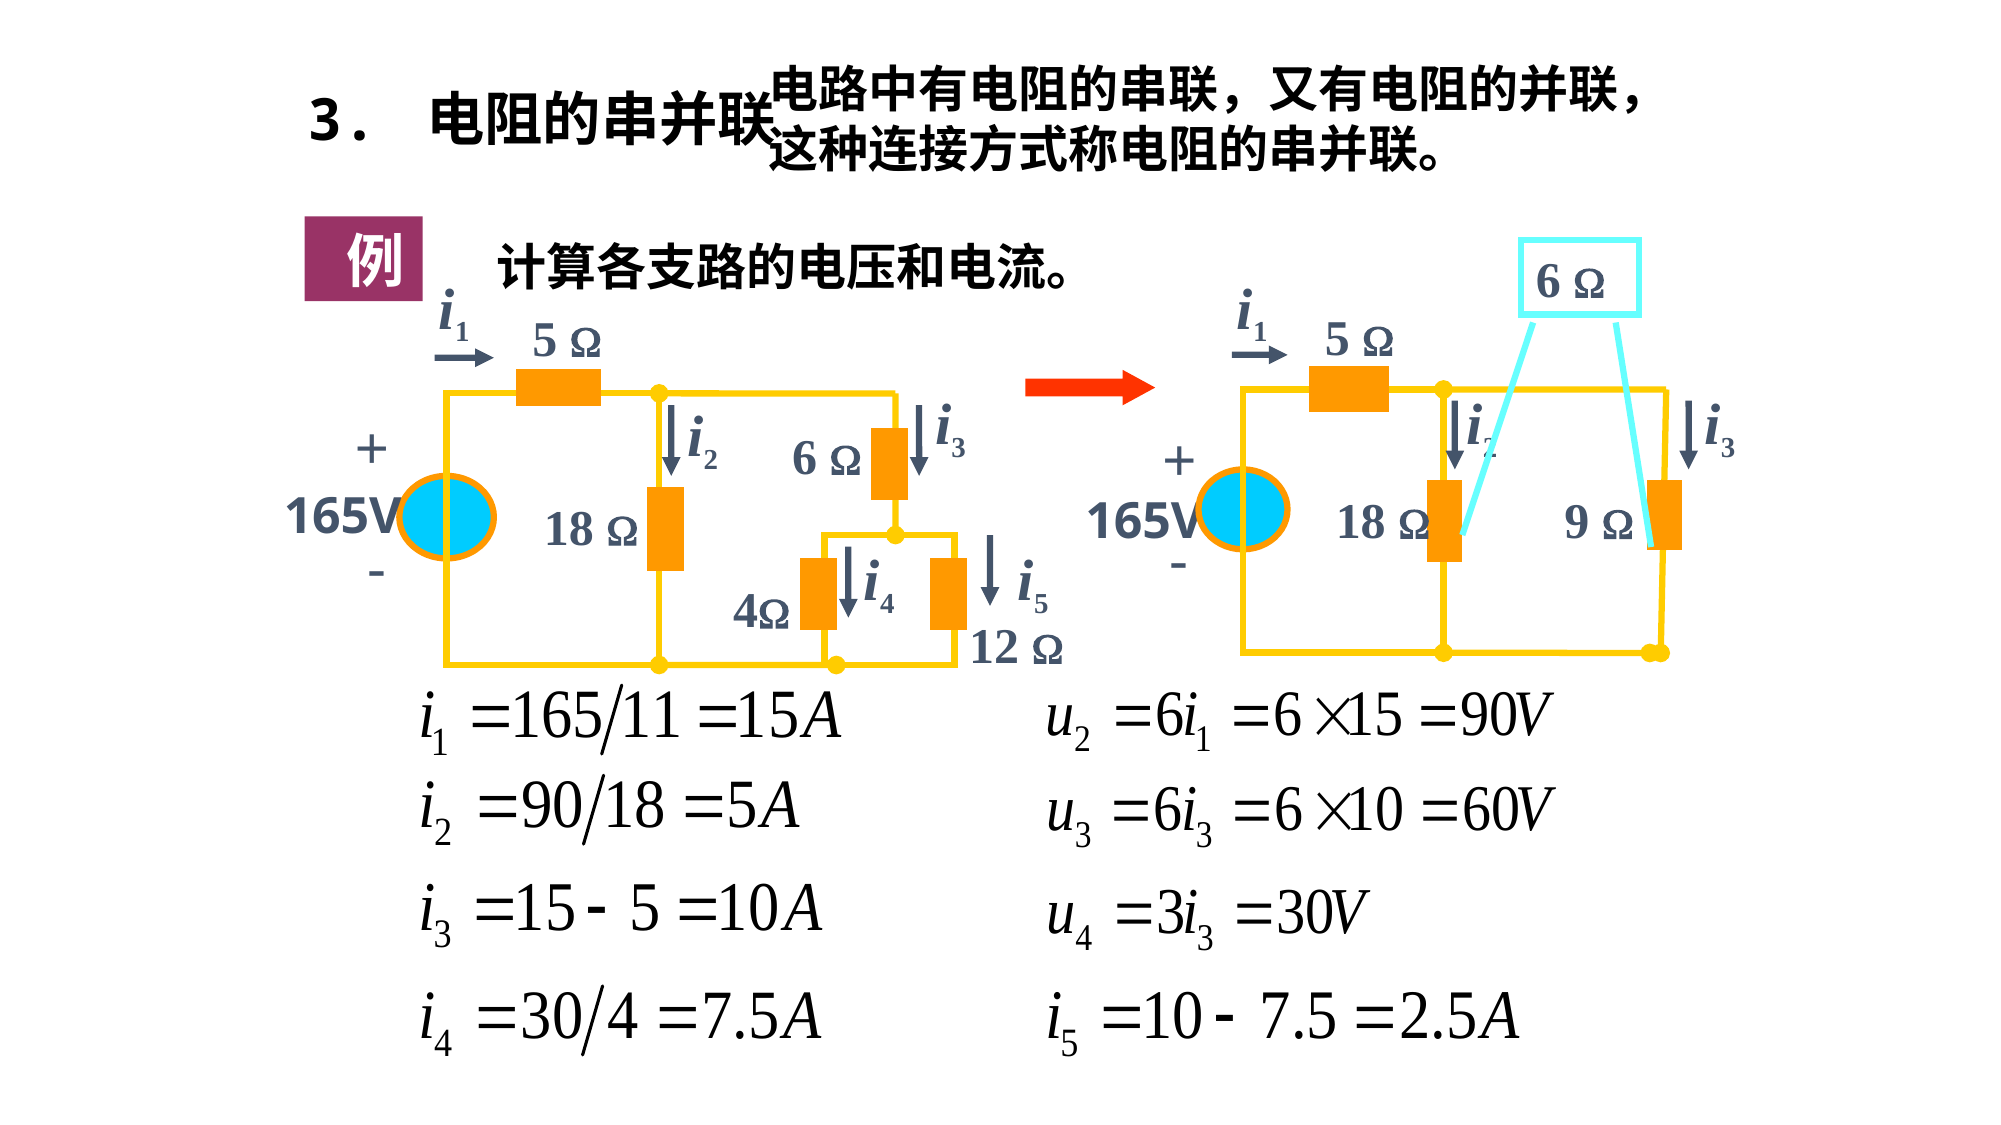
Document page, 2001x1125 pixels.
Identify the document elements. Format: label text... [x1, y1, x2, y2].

text_box 计算各支路的电压和电流。 [481, 227, 1191, 263]
text_box 电路中有电阻的串联，又有电阻的并联，这种连接方式称电阻的串并联。 [753, 50, 1663, 186]
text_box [1039, 765, 1572, 864]
text_box 3. 电阻的串并联 [292, 74, 753, 160]
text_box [410, 668, 848, 773]
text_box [1038, 968, 1529, 1073]
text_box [1462, 239, 1652, 548]
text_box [410, 860, 833, 966]
text_box 例 [304, 216, 423, 263]
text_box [1025, 263, 1752, 701]
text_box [1039, 868, 1386, 967]
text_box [410, 969, 833, 1074]
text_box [269, 263, 1025, 681]
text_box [1038, 670, 1568, 768]
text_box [410, 758, 809, 860]
